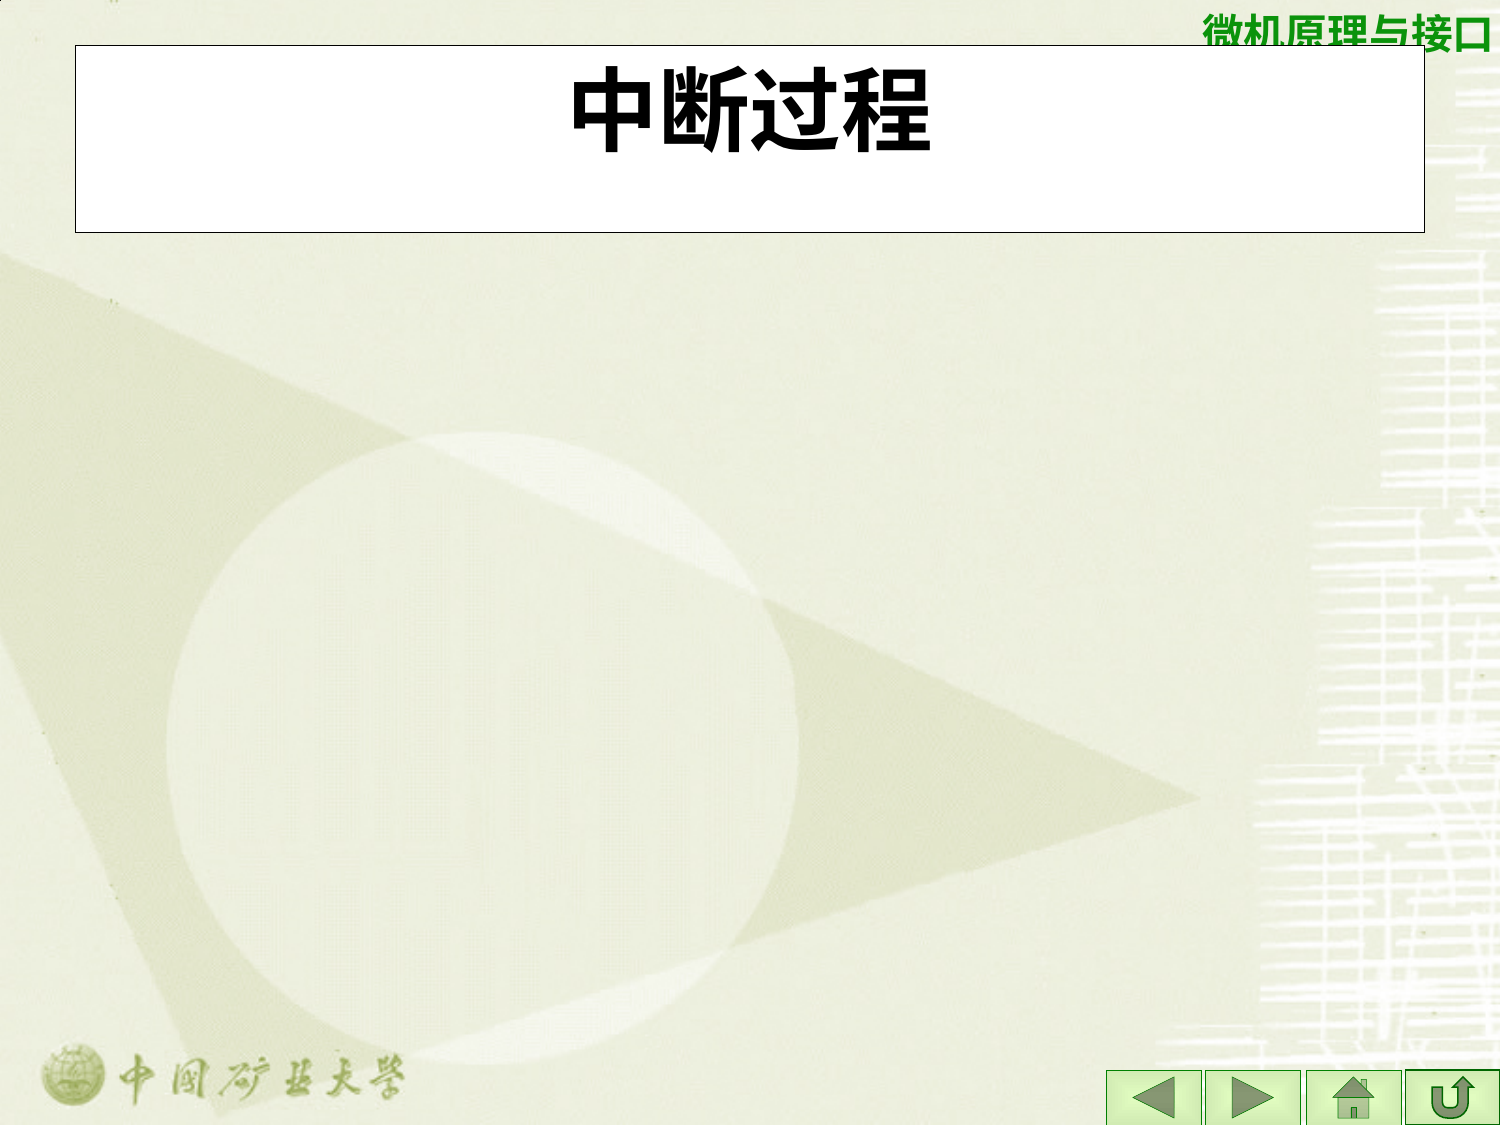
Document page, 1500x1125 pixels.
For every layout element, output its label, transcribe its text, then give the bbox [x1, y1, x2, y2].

picture [0, 0, 1500, 1125]
title 中断过程 [75, 45, 1425, 233]
